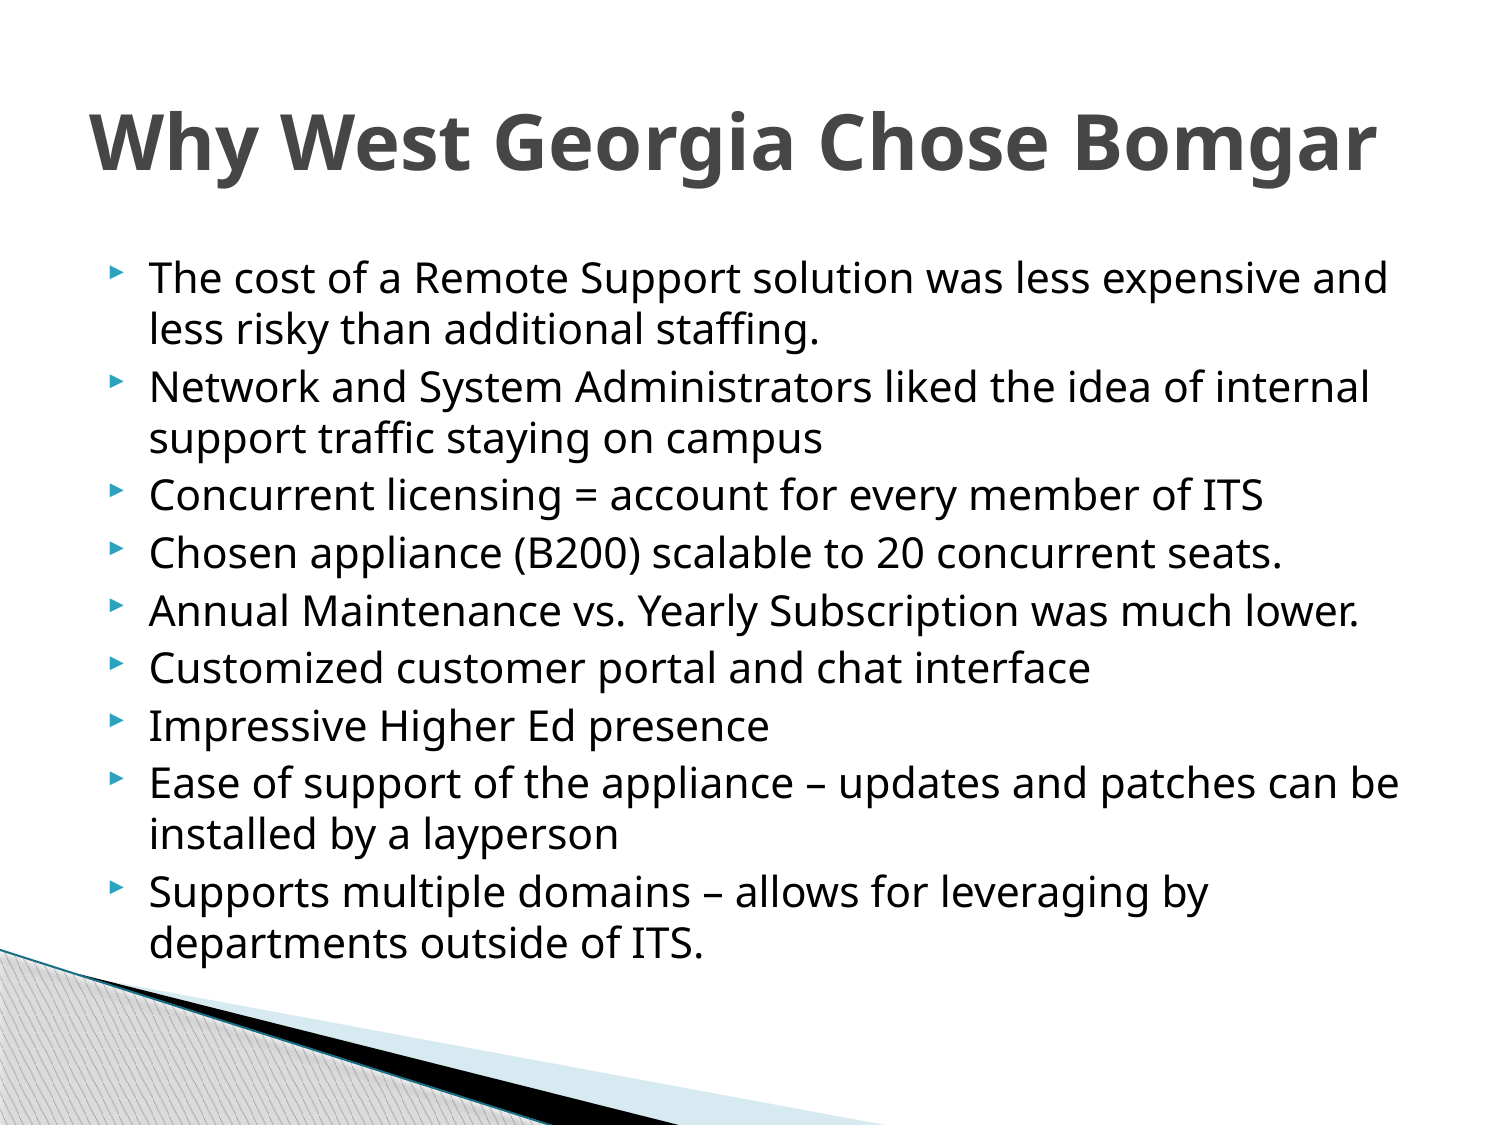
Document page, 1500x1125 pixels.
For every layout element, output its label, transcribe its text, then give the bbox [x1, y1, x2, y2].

list The cost of a Remote Support solution was less expensive and less risky than additional staffing. Network and System Administrators liked the idea of internal support traffic staying on campus Concurrent licensing = account for every member of ITS Chosen appliance (B200) scalable to 20 concurrent seats. Annual Maintenance vs. Yearly Subscription was much lower. Customized customer portal and chat interface Impressive Higher Ed presence Ease of support of the appliance – updates and patches can be installed by a layperson Supports multiple domains – allows for leveraging by departments outside of ITS. [75, 243, 1425, 986]
title Why West Georgia Chose Bomgar [75, 45, 1425, 233]
